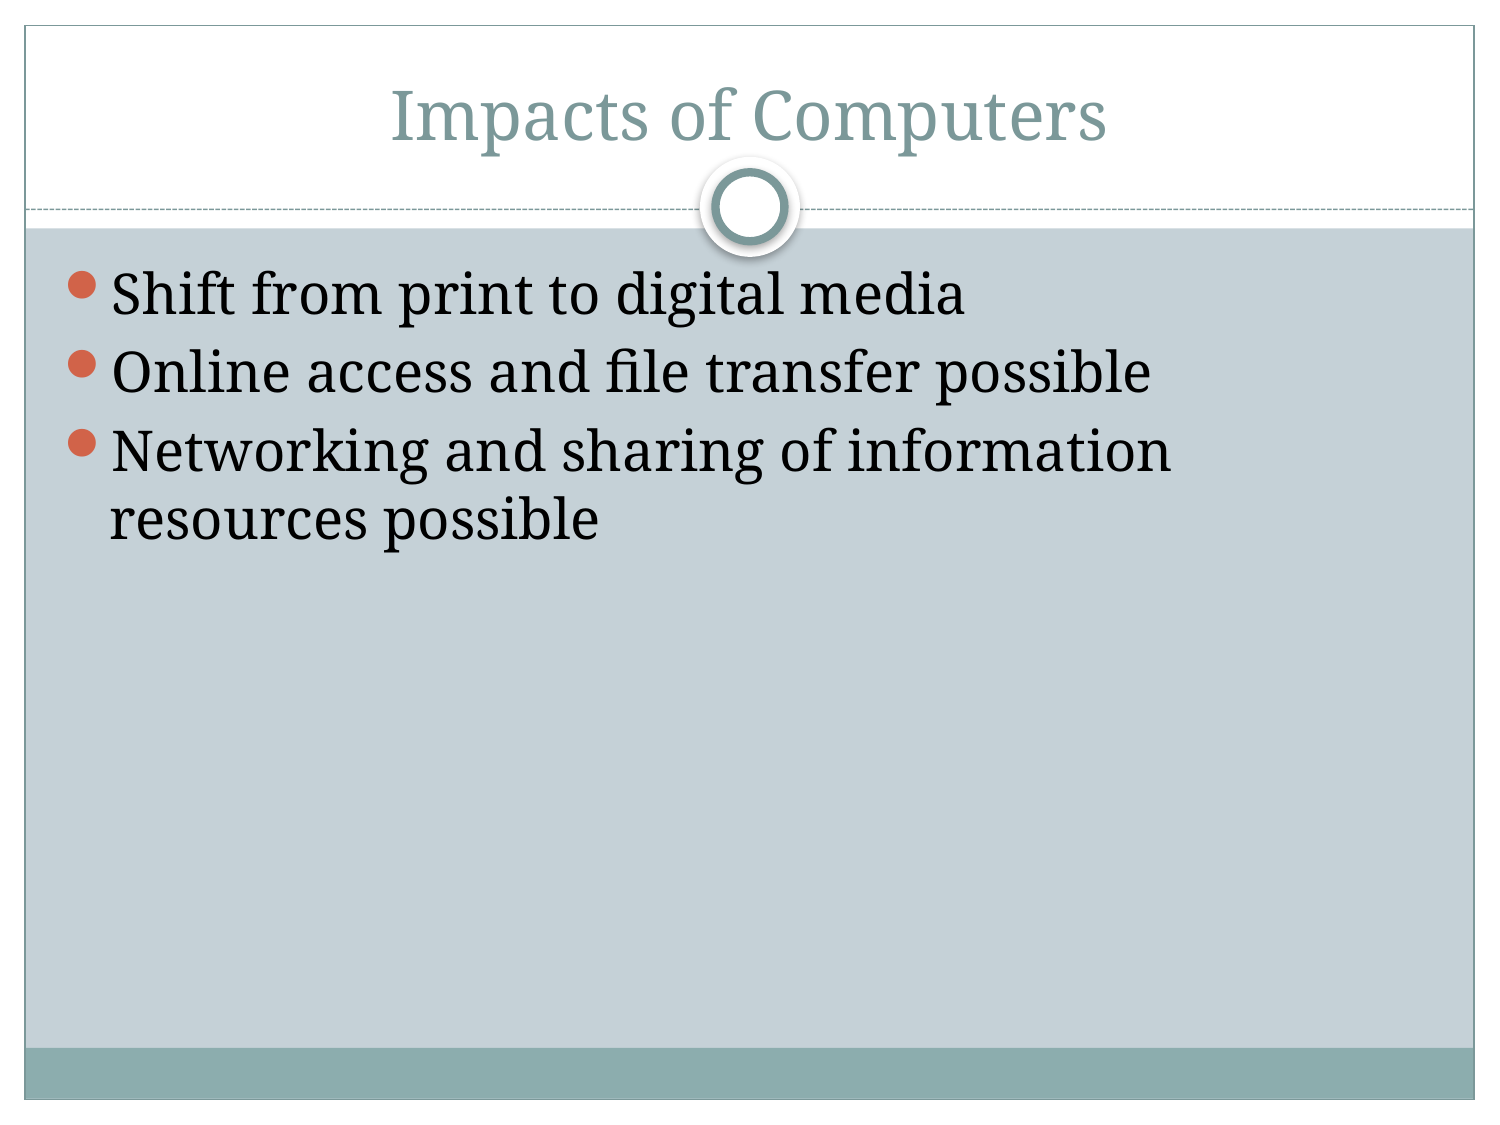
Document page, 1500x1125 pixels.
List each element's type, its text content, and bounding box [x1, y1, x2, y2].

list Shift from print to digital media Online access and file transfer possible Networking and sharing of information resources possible [49, 250, 1445, 1001]
title Impacts of Computers [49, 37, 1450, 162]
